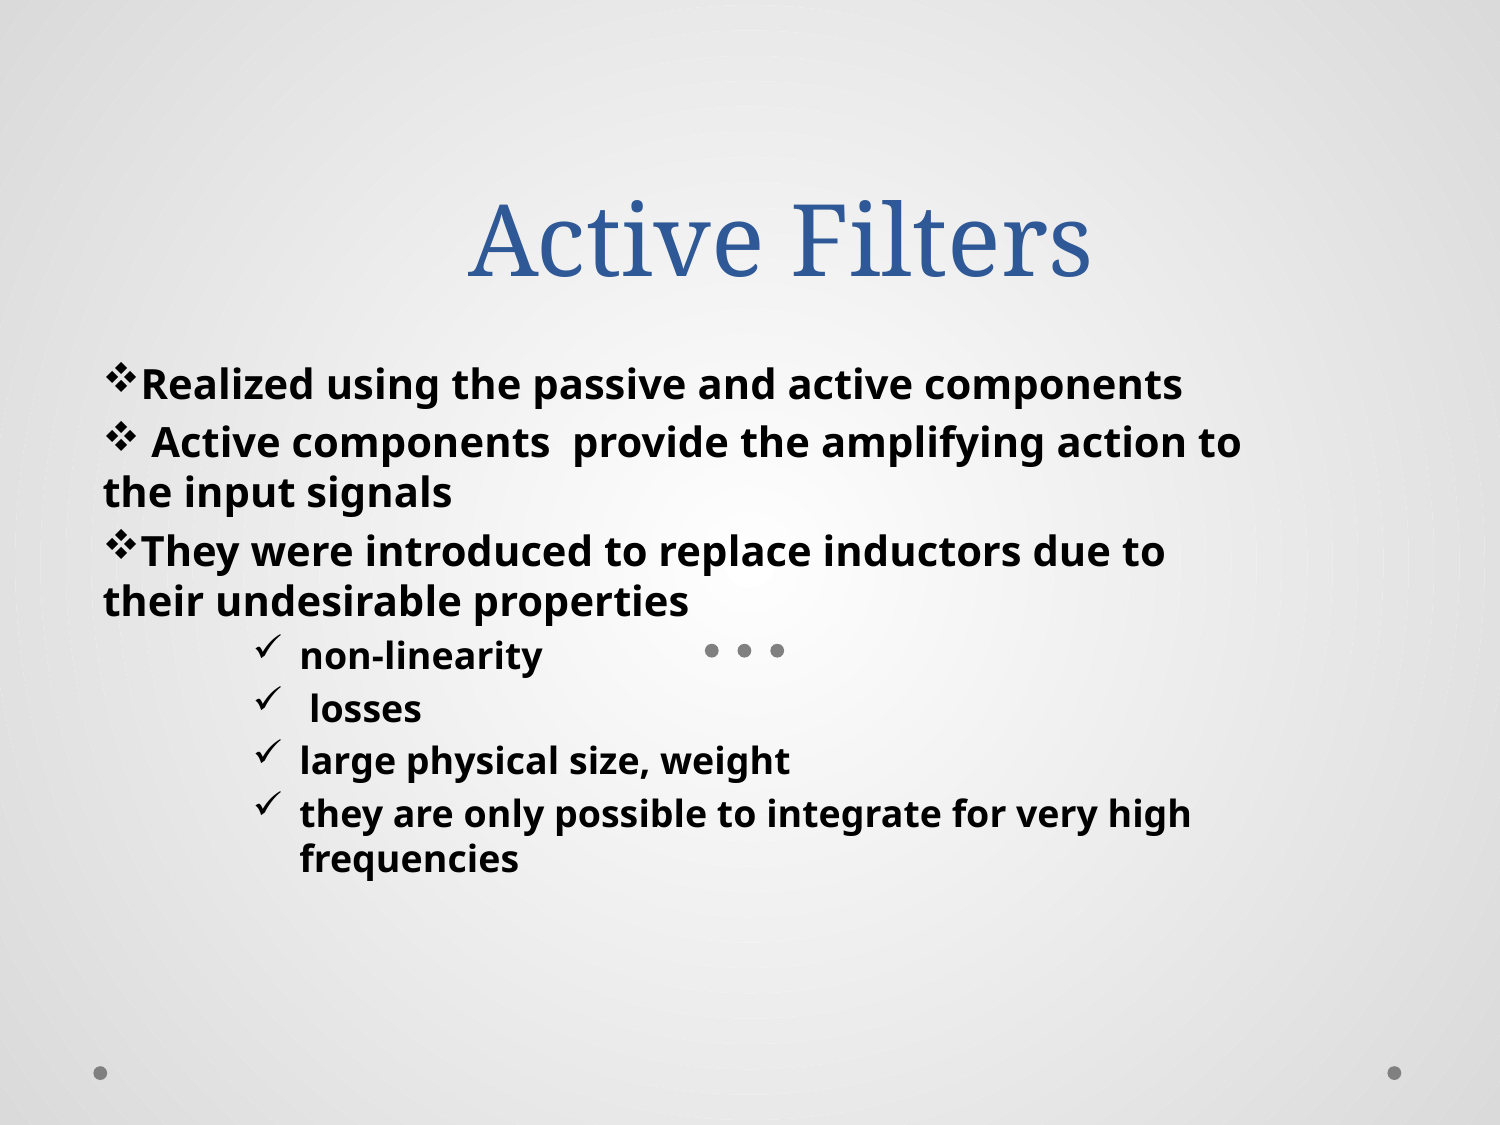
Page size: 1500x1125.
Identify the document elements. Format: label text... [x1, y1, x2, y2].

list Realized using the passive and active components Active components provide the amplifying action to the input signals They were introduced to replace inductors due to their undesirable properties non-linearity losses large physical size, weight they are only possible to integrate for very high frequencies [87, 350, 1300, 1063]
title Active Filters [249, 62, 1313, 304]
